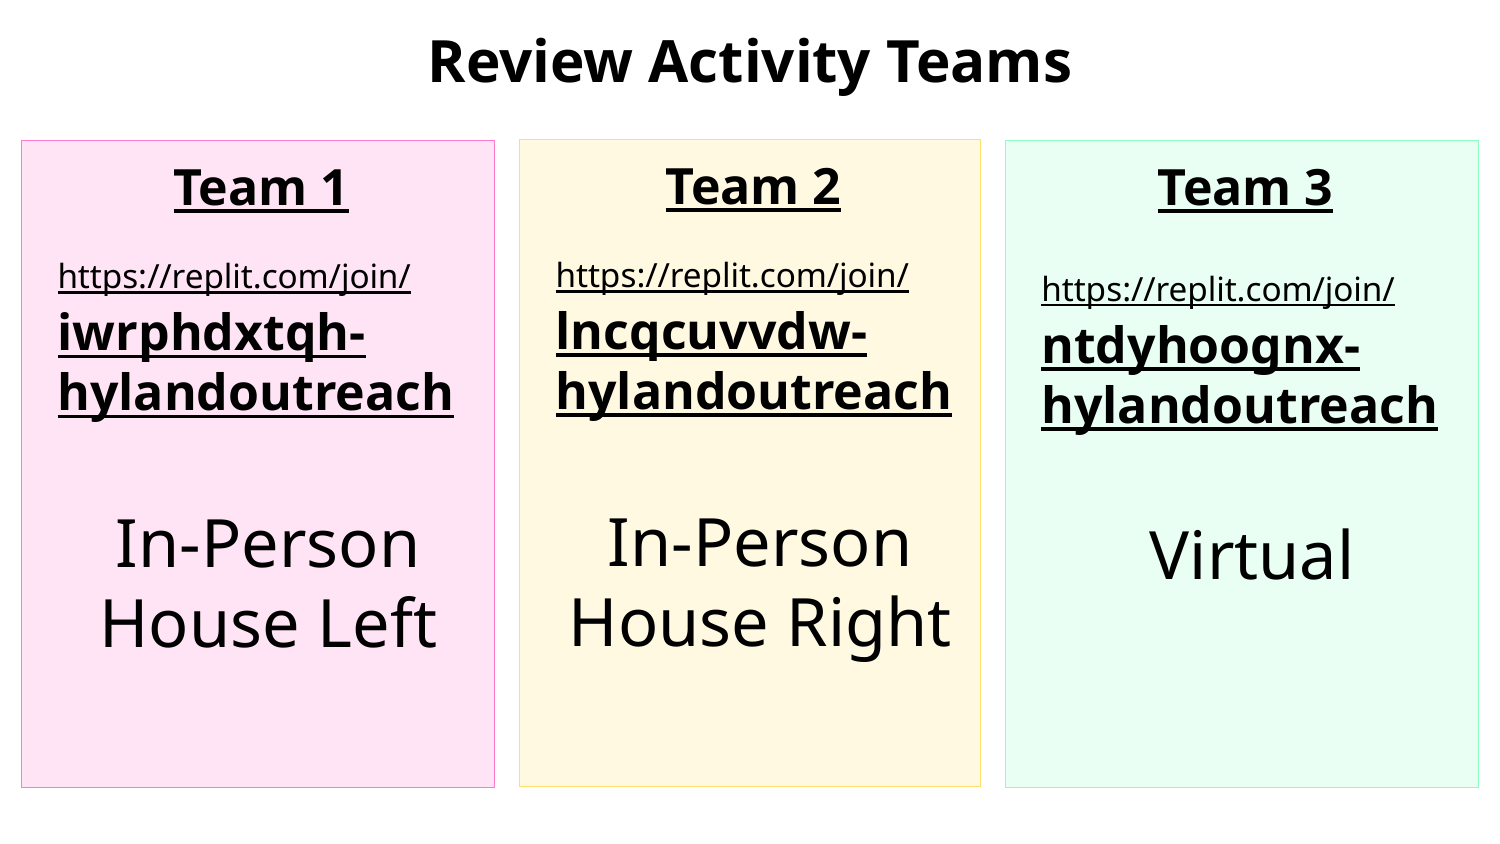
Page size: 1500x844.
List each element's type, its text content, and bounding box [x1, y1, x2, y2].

list Team 1 https://replit.com/join/ iwrphdxtqh-hylandoutreach In-Person House Left [21, 140, 495, 788]
title Review Activity Teams [0, 9, 1500, 104]
list Team 2 https://replit.com/join/ lncqcuvvdw-hylandoutreach In-Person House Right [519, 139, 981, 787]
list Team 3 https://replit.com/join/ ntdyhoognx-hylandoutreach Virtual [1005, 140, 1479, 788]
